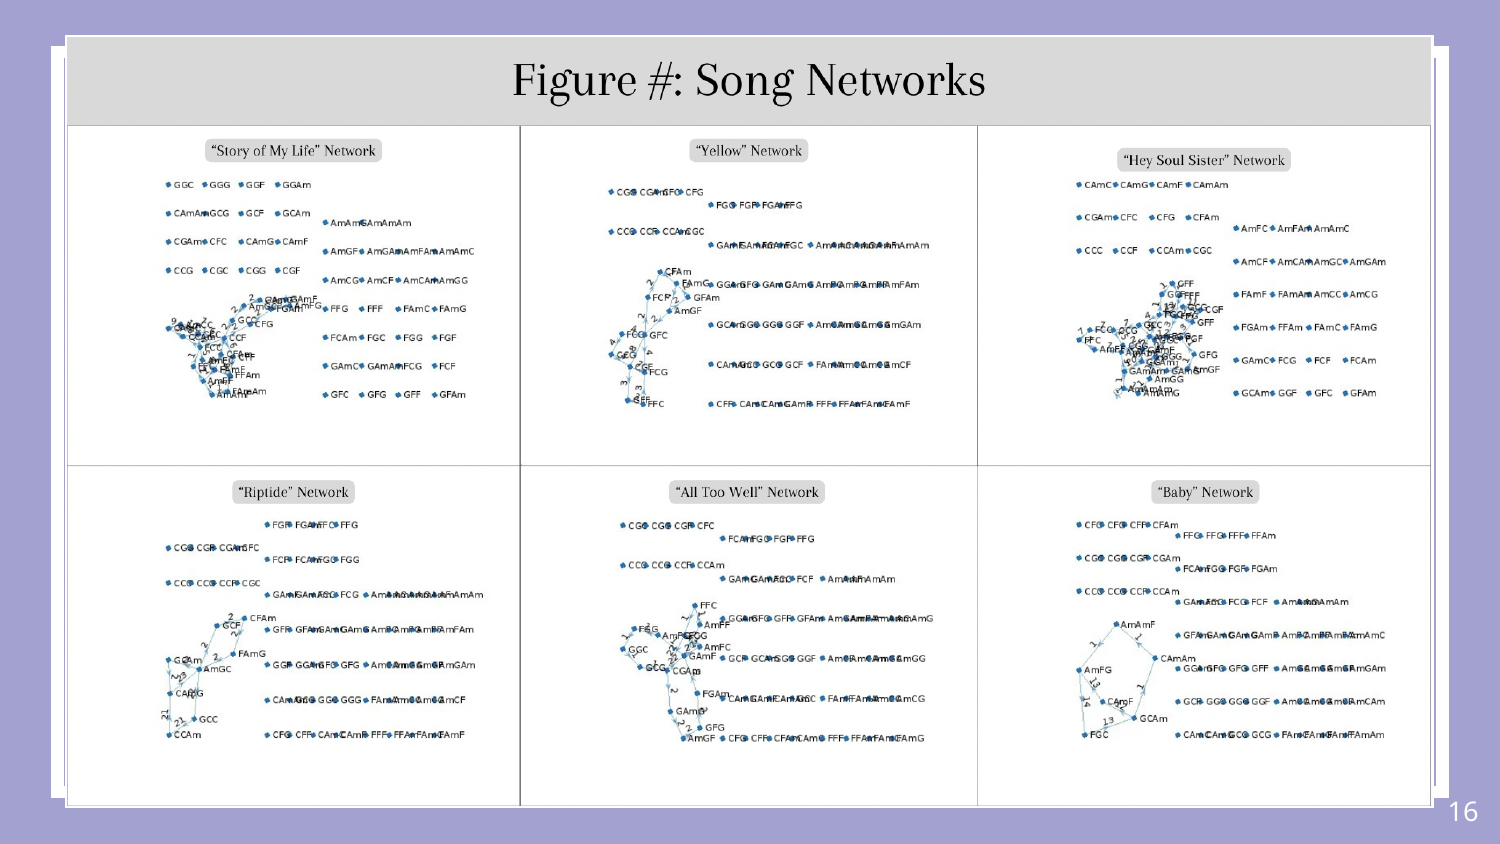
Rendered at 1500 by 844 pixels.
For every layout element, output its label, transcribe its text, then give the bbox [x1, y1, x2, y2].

slide_number ‹#› [1403, 779, 1494, 844]
picture [65, 35, 1435, 809]
